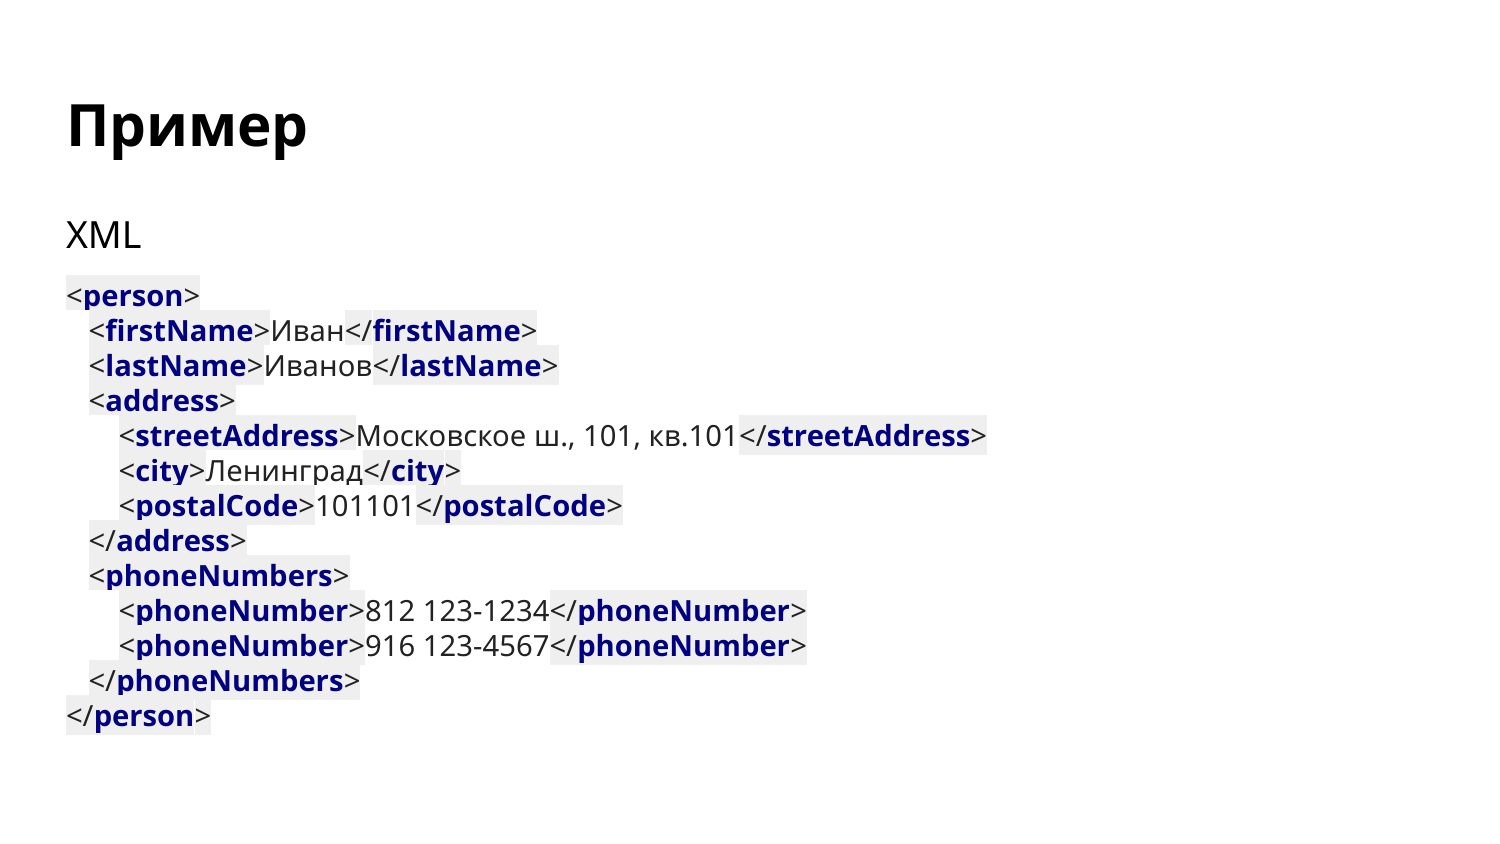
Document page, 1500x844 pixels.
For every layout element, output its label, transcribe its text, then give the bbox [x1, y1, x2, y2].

title Пример [51, 72, 1449, 167]
text_box <person> <firstName>Иван</firstName> <lastName>Иванов</lastName> <address> <streetAddress>Московское ш., 101, кв.101</streetAddress> <city>Ленинград</city> <postalCode>101101</postalCode> </address> <phoneNumbers> <phoneNumber>812 123-1234</phoneNumber> <phoneNumber>916 123-4567</phoneNumber> </phoneNumbers> </person> [51, 262, 1449, 813]
list XML [51, 189, 1449, 262]
